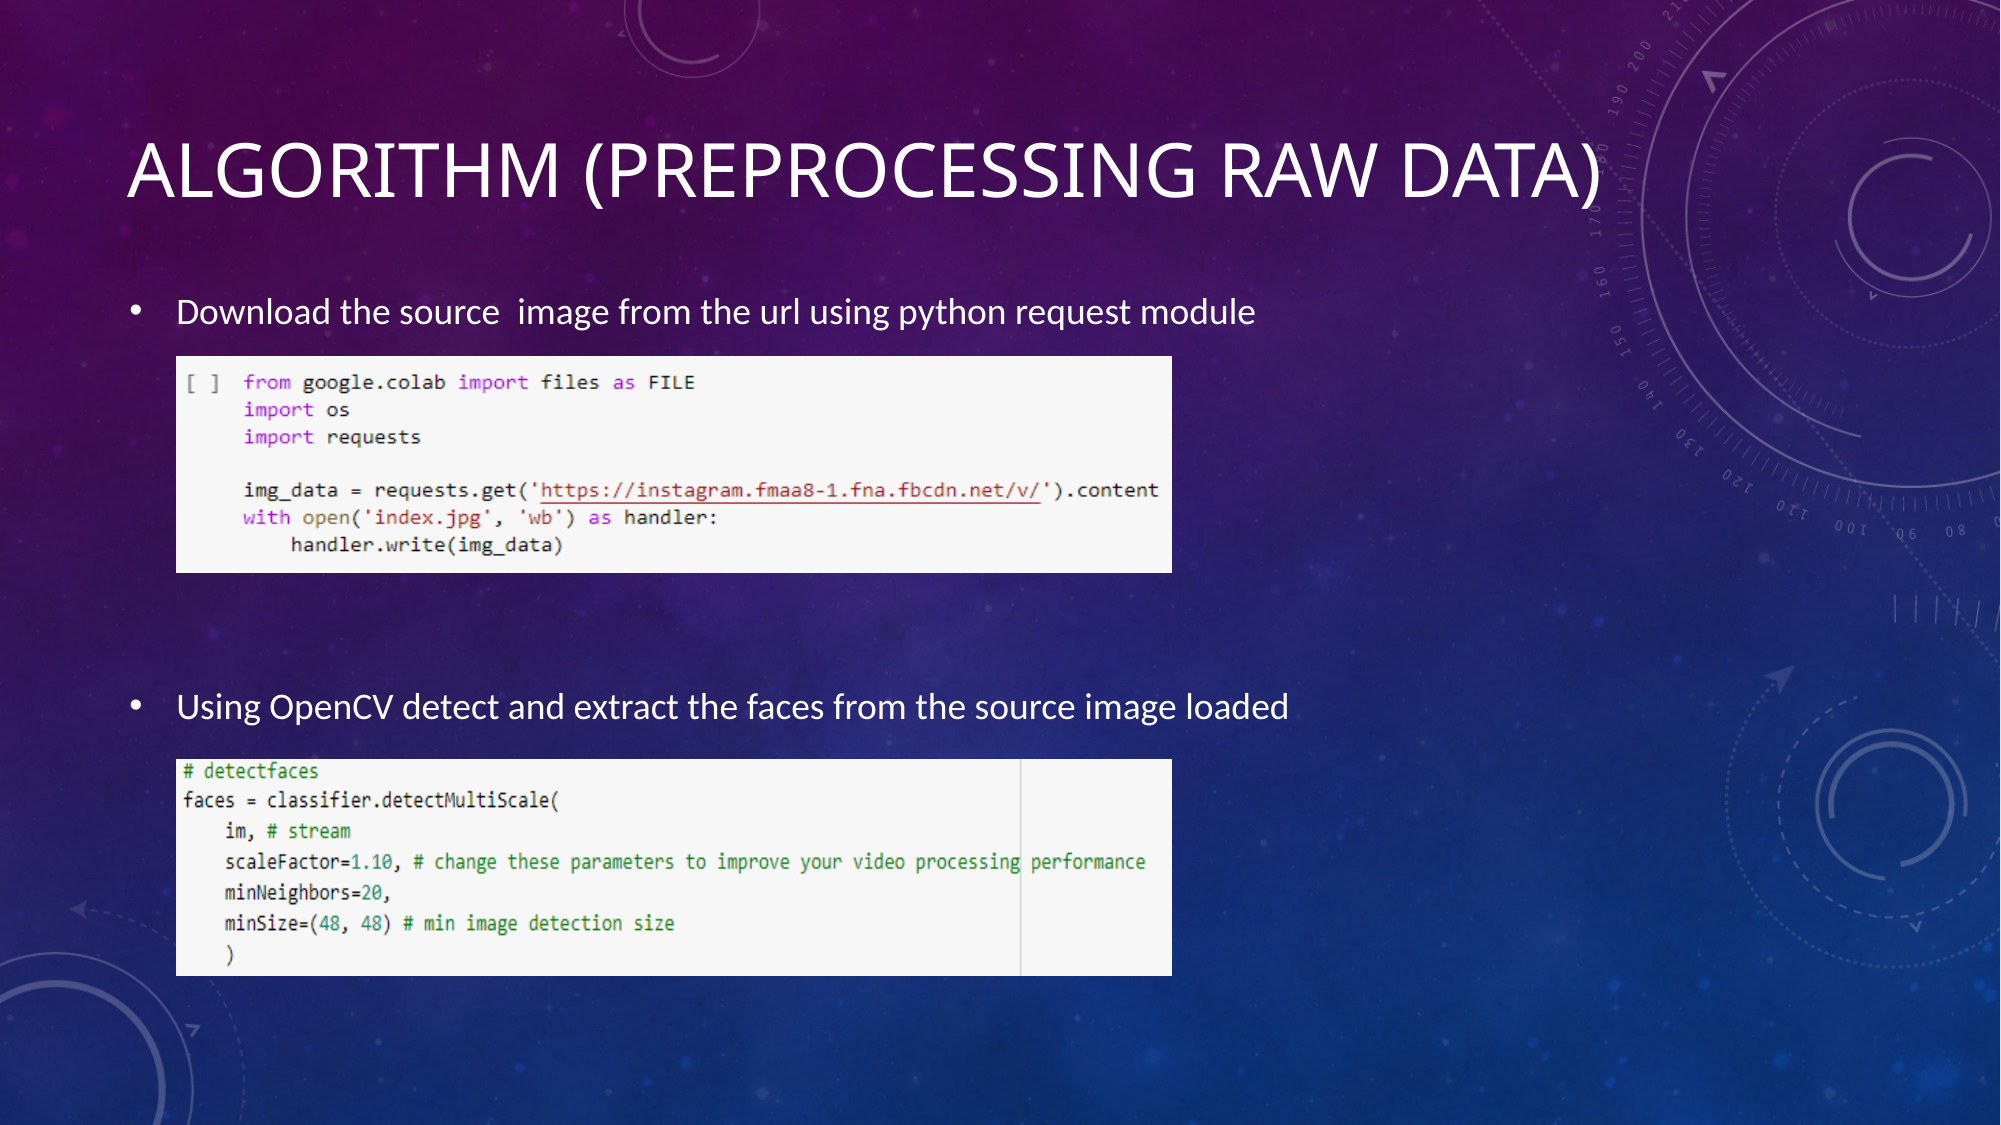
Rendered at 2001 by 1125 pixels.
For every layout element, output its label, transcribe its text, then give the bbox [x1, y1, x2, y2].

picture [0, 0, 2001, 1125]
list Download the source image from the url using python request module Using OpenCV detect and extract the faces from the source image loaded [114, 273, 1777, 872]
title ALGORITHM (PREPROCESSING RAW DATA) [112, 60, 1775, 274]
